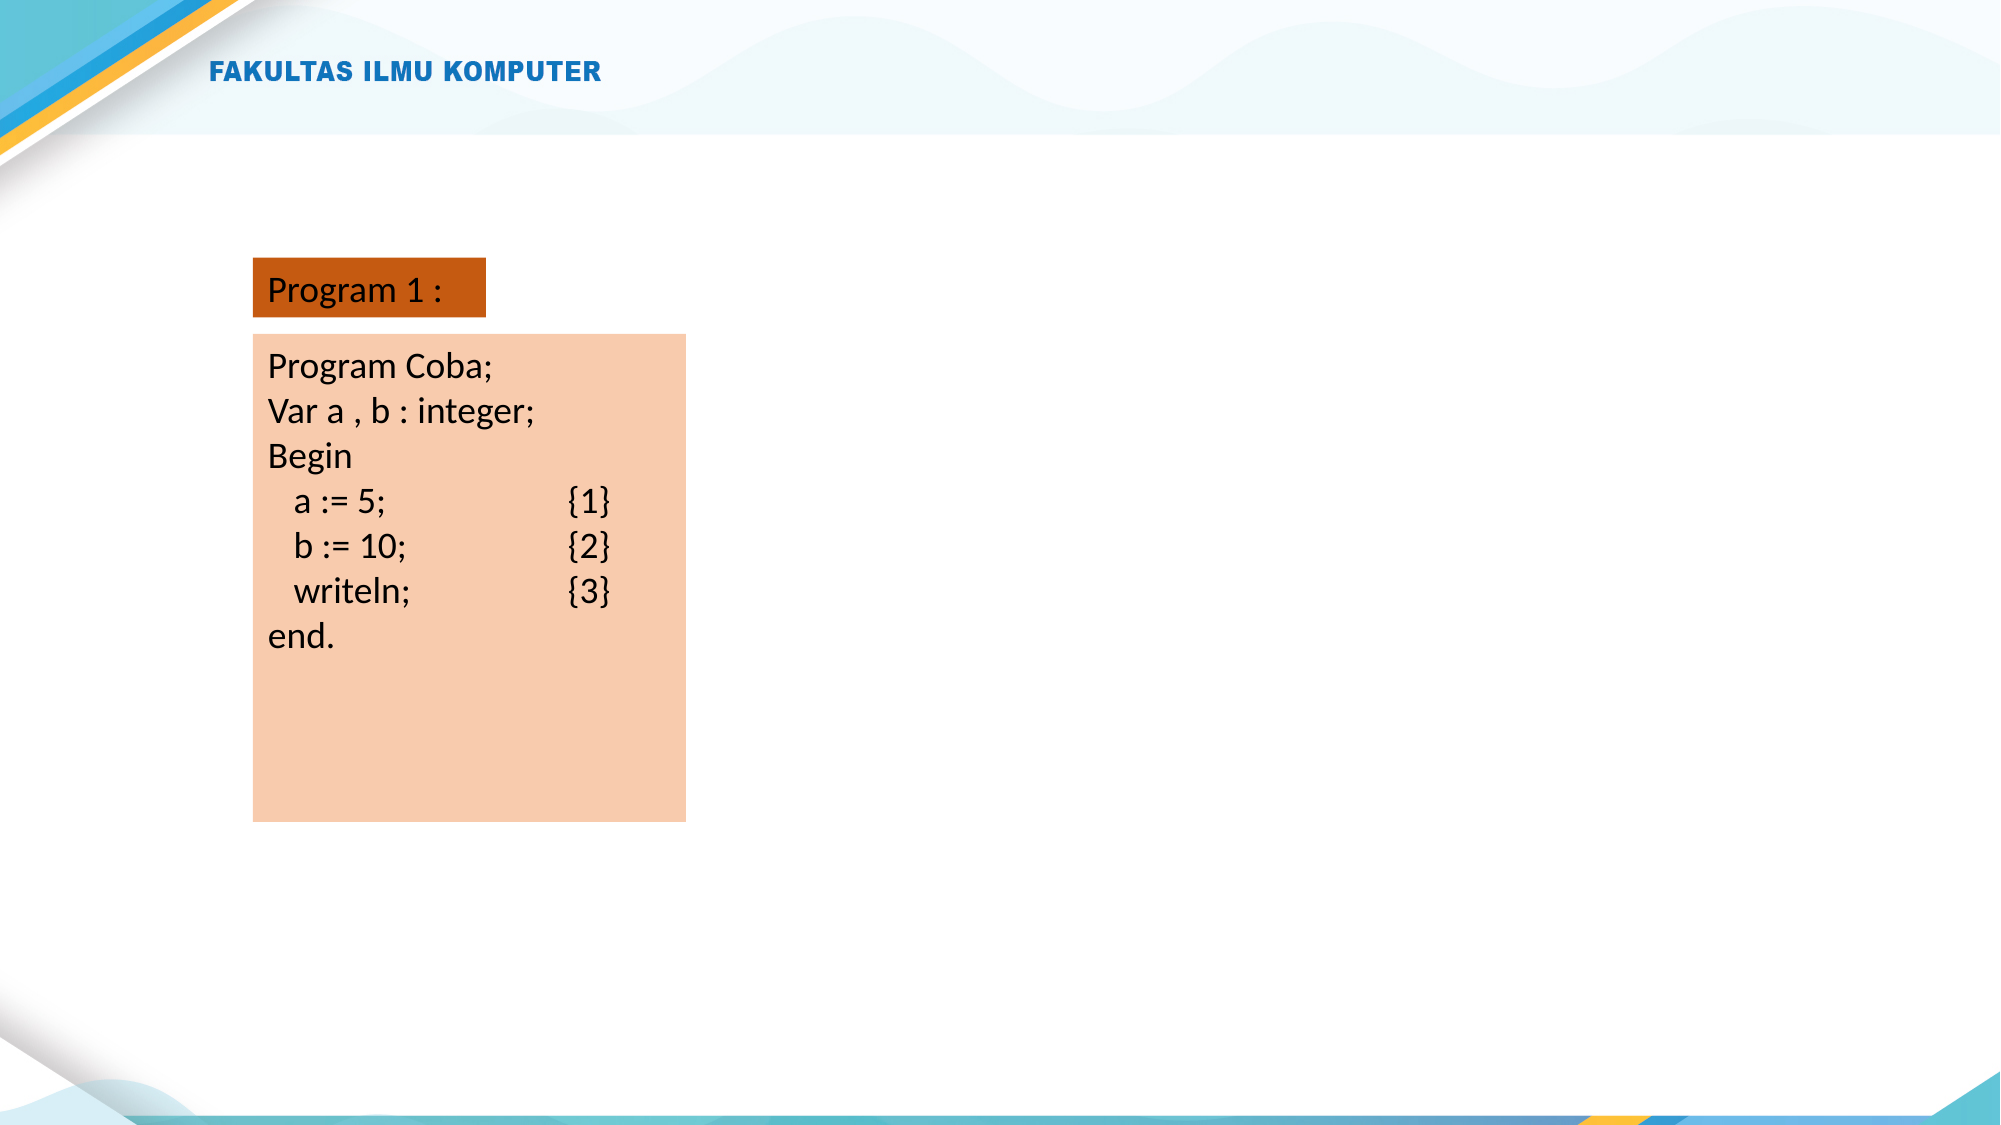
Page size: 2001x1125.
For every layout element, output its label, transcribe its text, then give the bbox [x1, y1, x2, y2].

picture [0, 0, 2000, 1125]
list Program Coba; Var a , b : integer; Begin a := 5; {1} b := 10; {2} writeln; {3} end. [252, 333, 686, 822]
text_box Program 1 : [252, 257, 486, 318]
